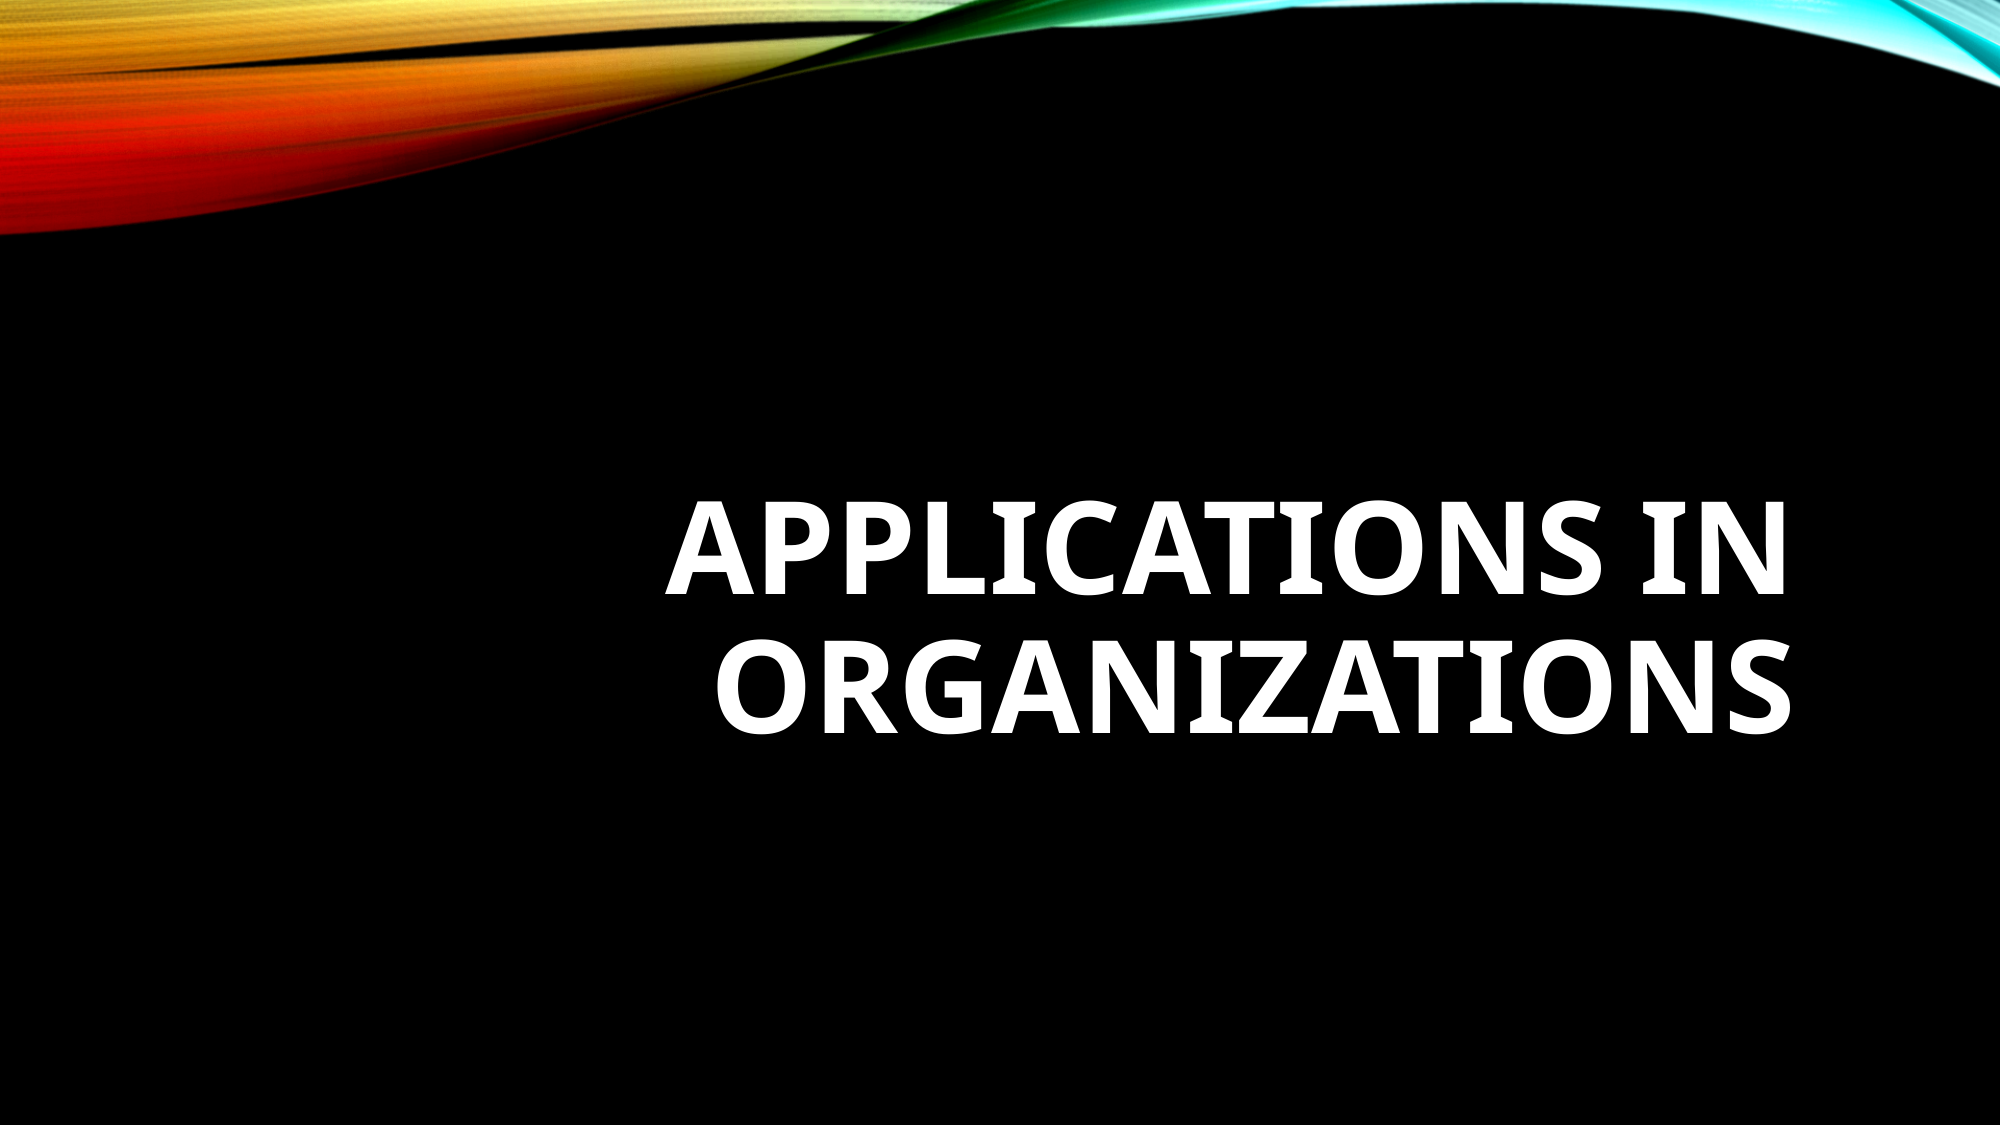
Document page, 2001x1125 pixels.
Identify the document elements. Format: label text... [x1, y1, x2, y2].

picture [0, 0, 2000, 237]
title Applications in Organizations [398, 593, 1811, 806]
